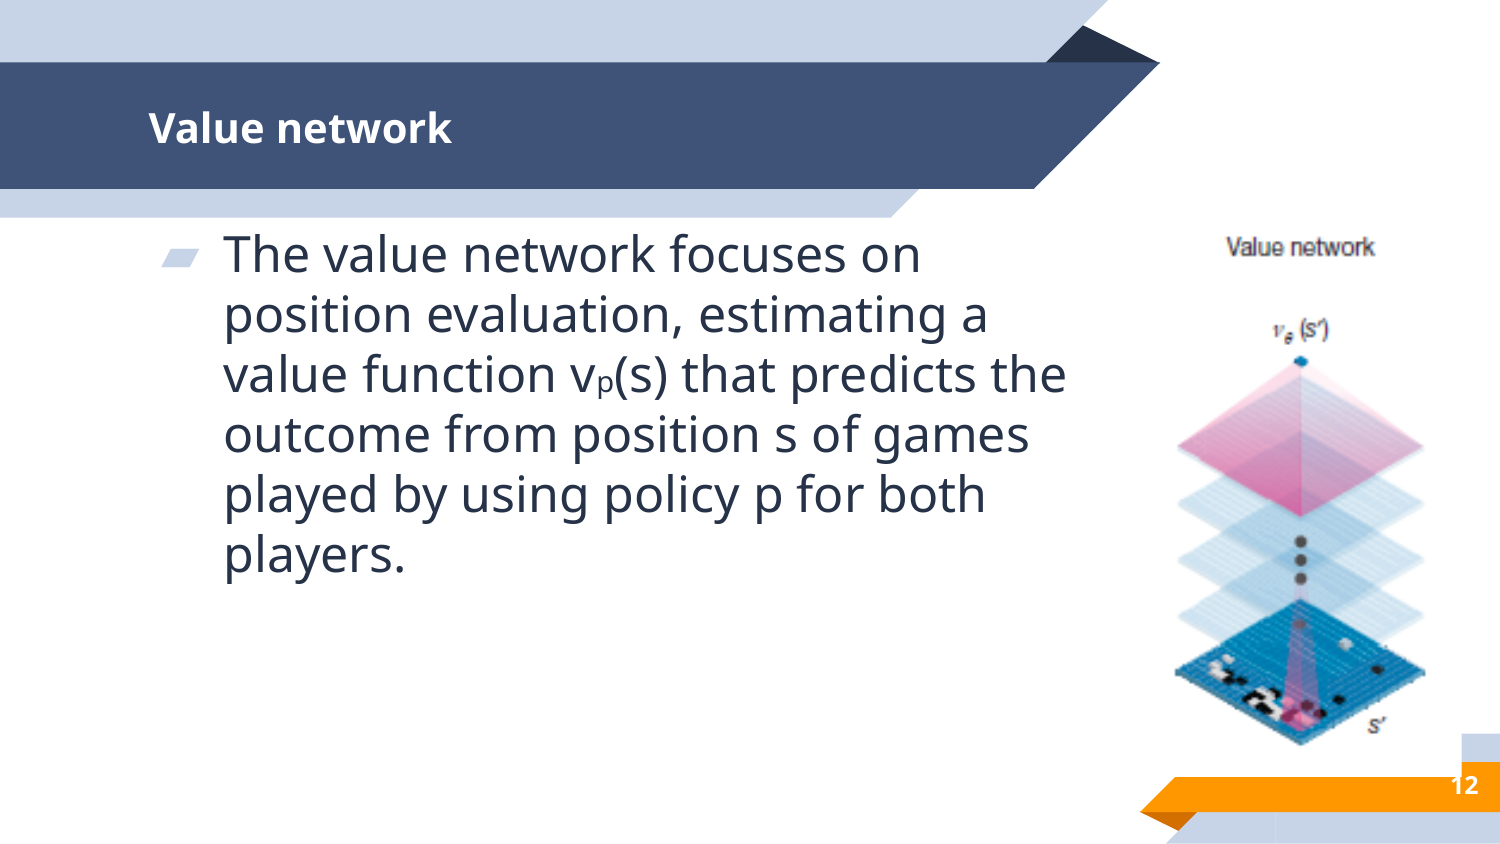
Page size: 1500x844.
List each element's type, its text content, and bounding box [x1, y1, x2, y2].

slide_number 12 [1249, 760, 1494, 813]
list The value network focuses on position evaluation, estimating a value function vp(s) that predicts the outcome from position s of games played by using policy p for both players. [133, 217, 1140, 734]
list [1155, 217, 1462, 777]
title Value network [133, 64, 1035, 190]
